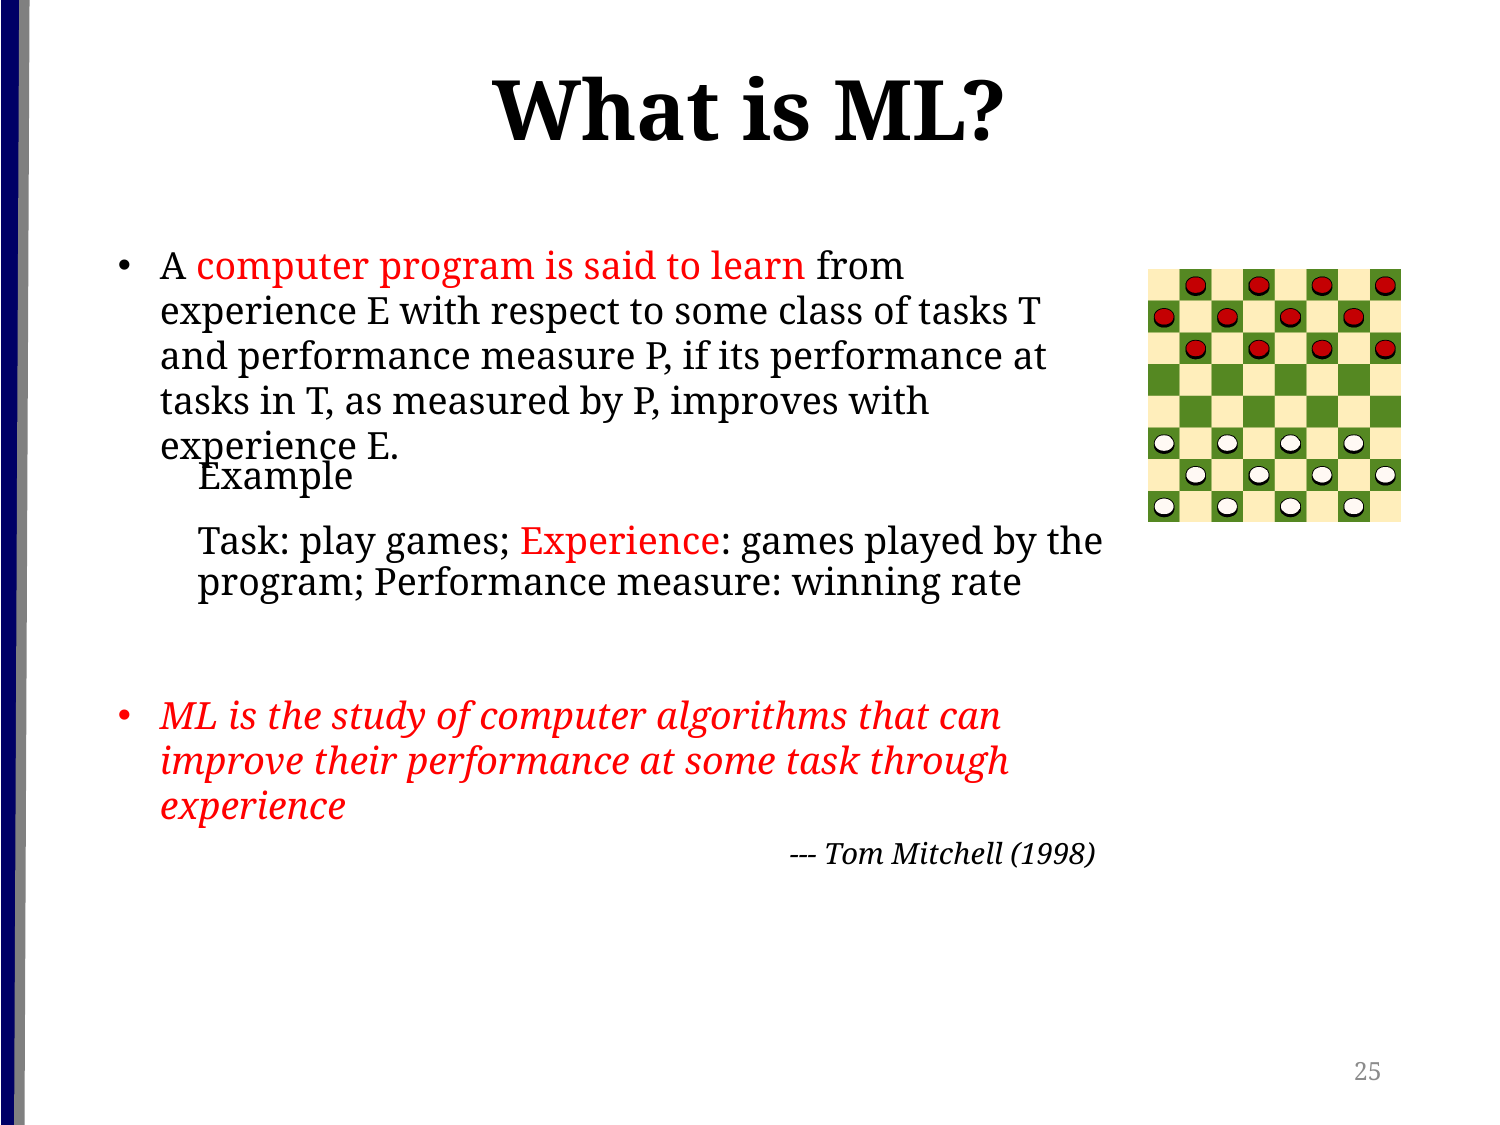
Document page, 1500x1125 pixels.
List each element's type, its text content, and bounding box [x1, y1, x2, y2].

slide_number 25 [1284, 1042, 1397, 1103]
title What is ML? [0, 34, 1500, 193]
text_box A computer program is said to learn from experience E with respect to some class of tasks T and performance measure P, if its performance at tasks in T, as measured by P, improves with experience E. ML is the study of computer algorithms that can improve their performance at some task through experience --- Tom Mitchell (1998) [103, 235, 1118, 880]
picture [1148, 269, 1401, 522]
text_box Example Task: play games; Experience: games played by the program; Performance measure: winning rate [186, 451, 1204, 627]
